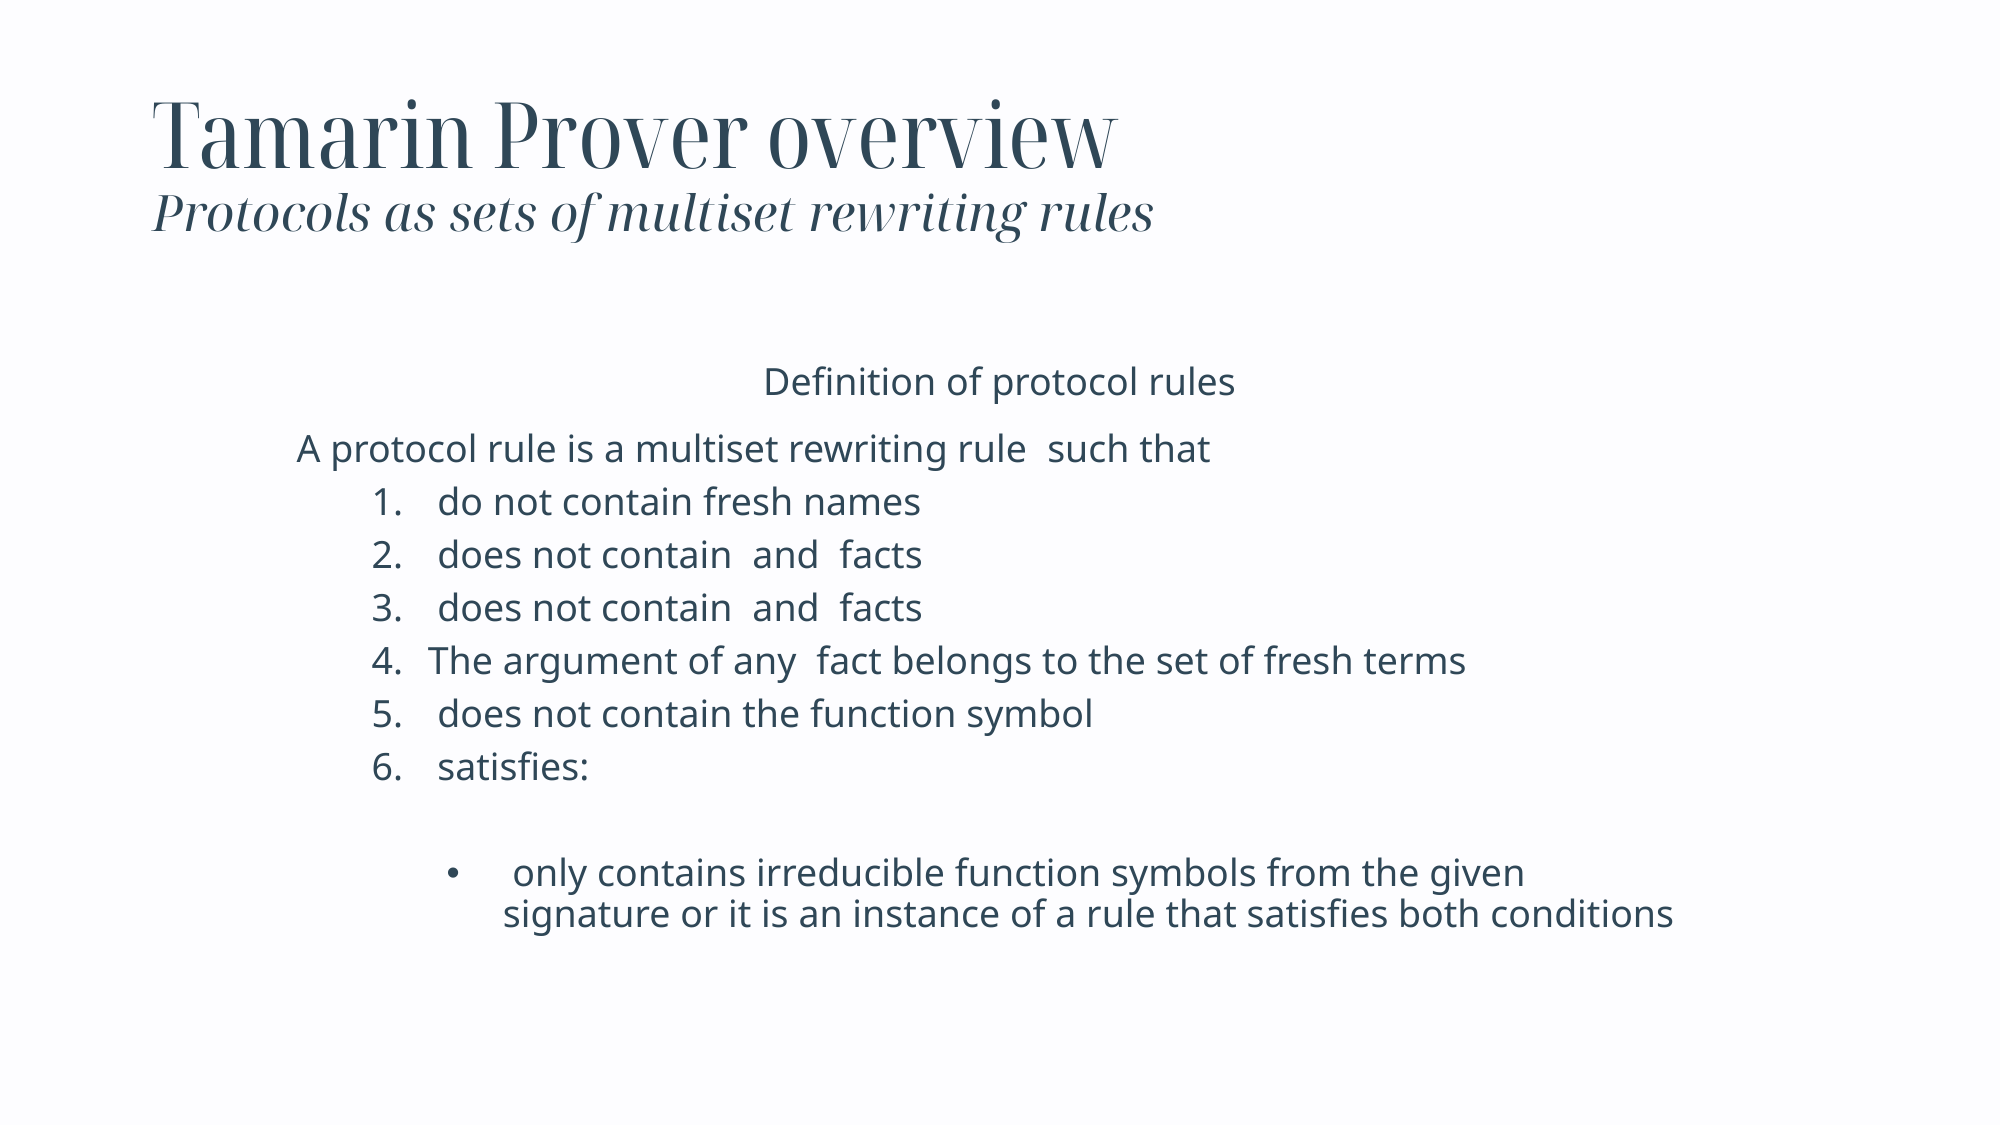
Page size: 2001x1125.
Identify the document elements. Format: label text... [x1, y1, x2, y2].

text_box Definition of protocol rules [342, 350, 1658, 411]
text_box Tamarin Prover overview Protocols as sets of multiset rewriting rules [137, 56, 1279, 275]
